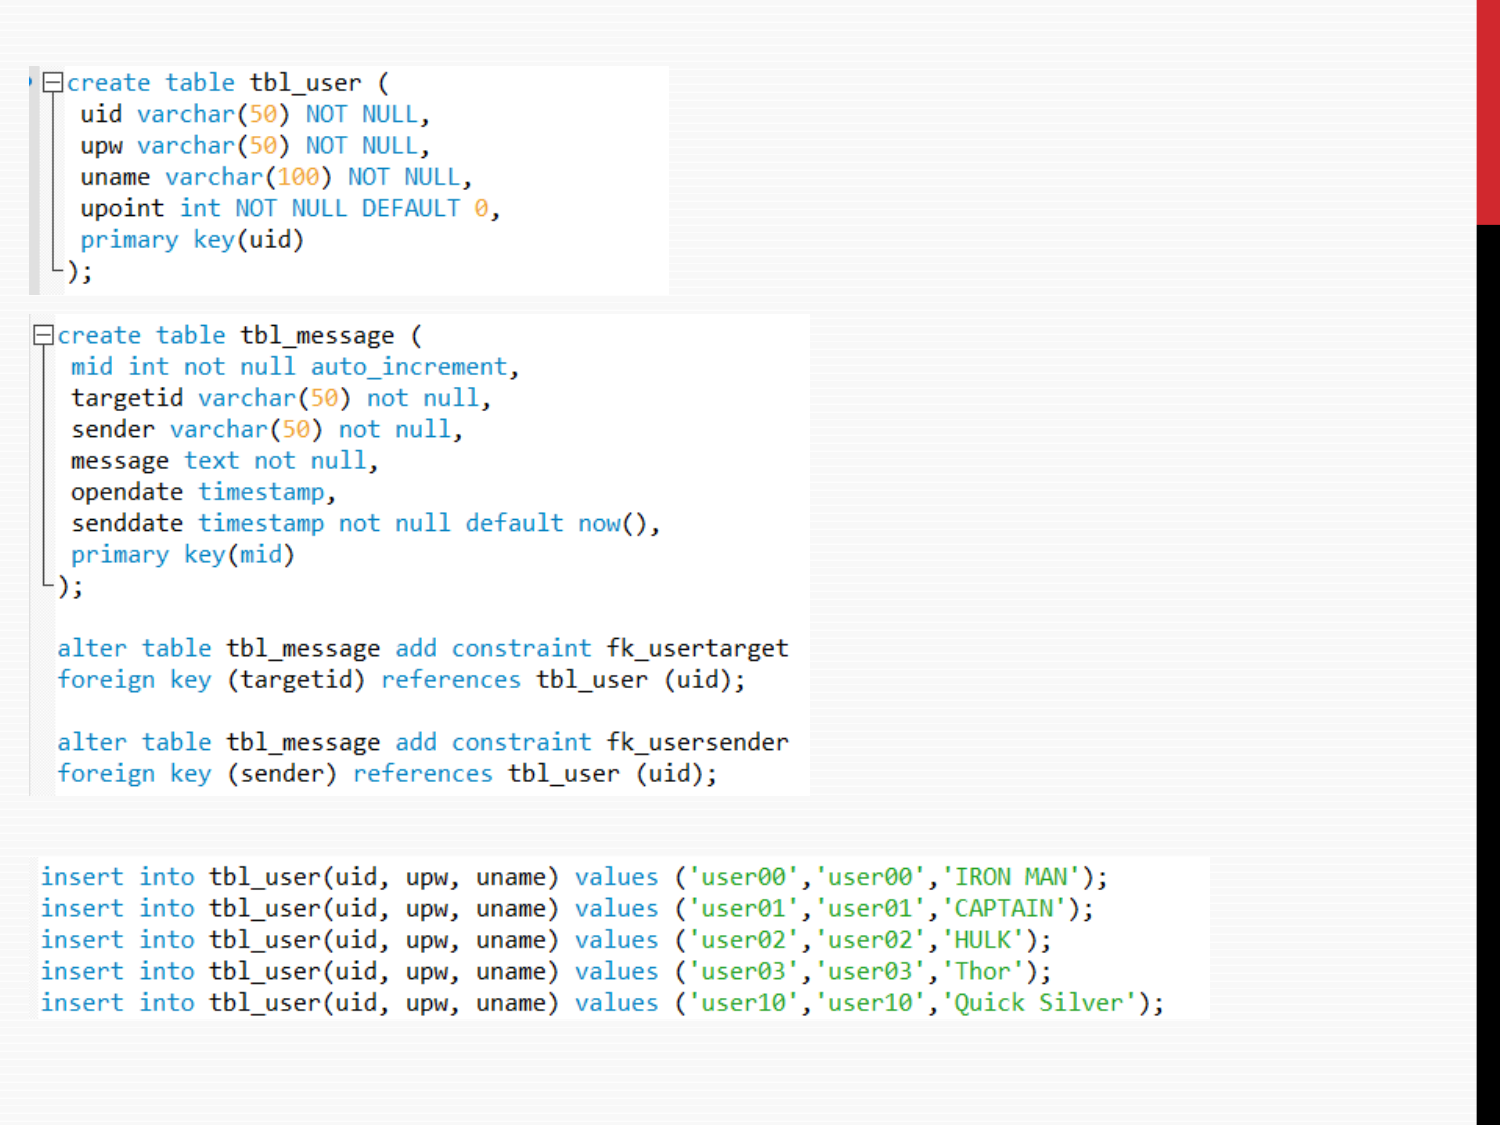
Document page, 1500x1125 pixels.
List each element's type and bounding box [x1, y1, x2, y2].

picture [28, 65, 669, 295]
picture [28, 313, 810, 797]
picture [28, 857, 1210, 1020]
